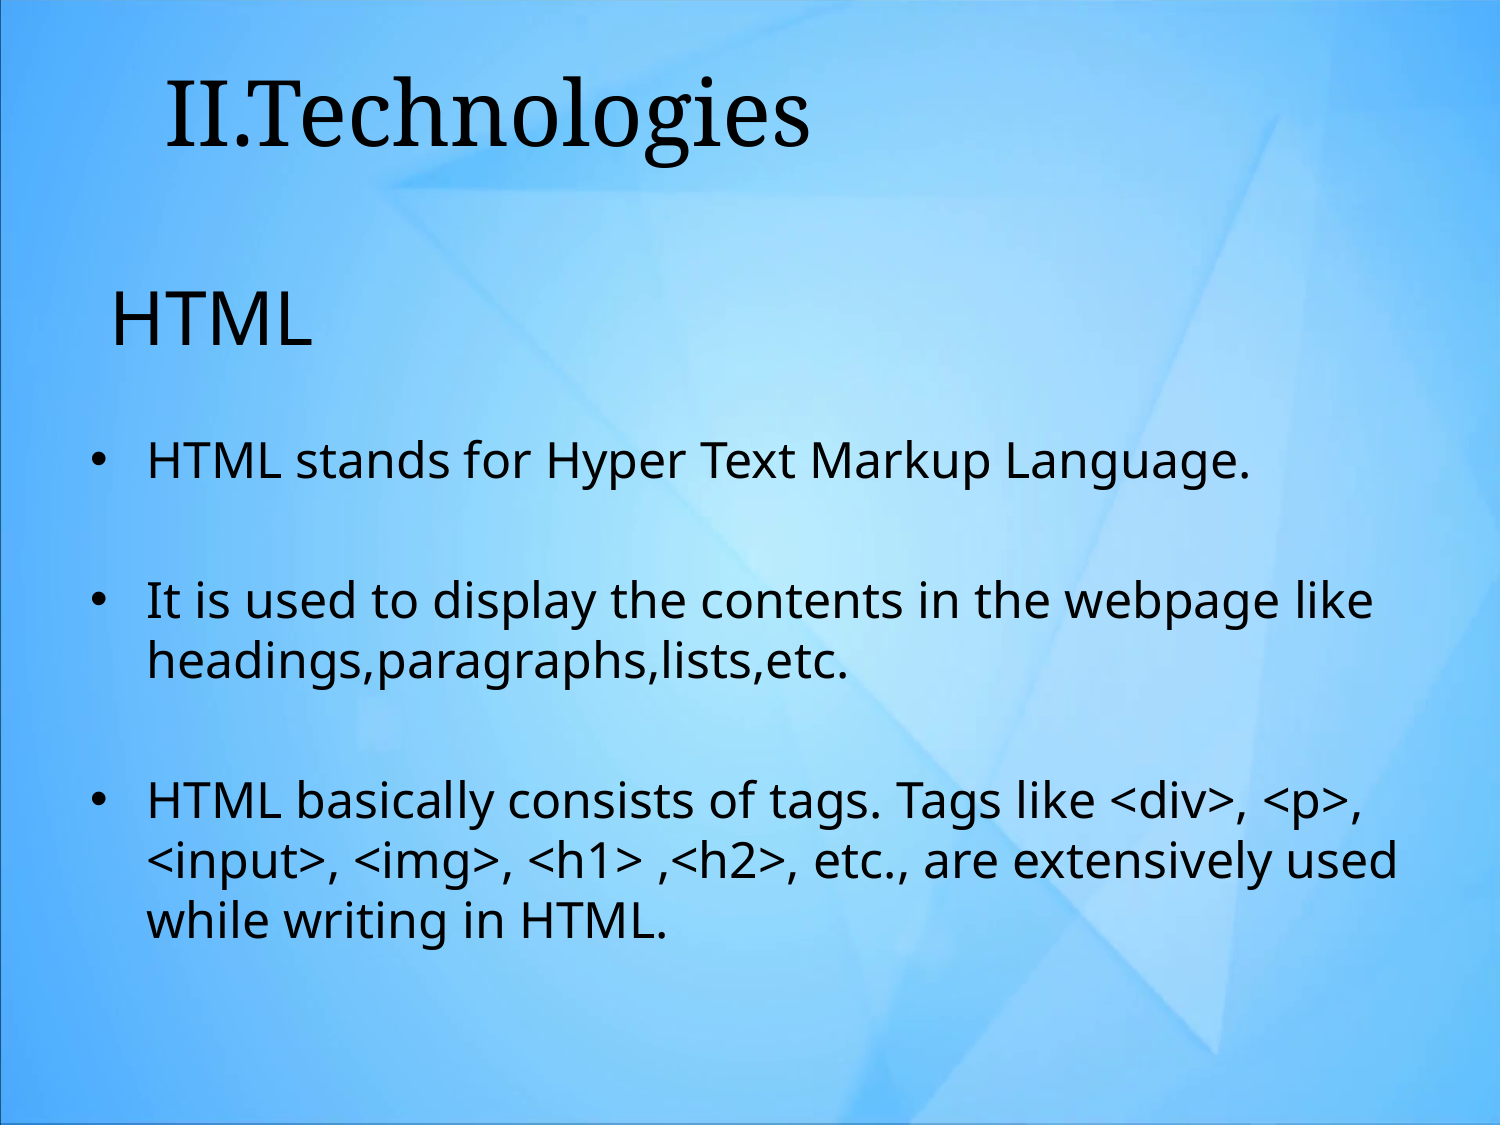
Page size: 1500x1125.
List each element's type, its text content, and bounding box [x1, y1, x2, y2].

picture [0, 0, 1500, 1125]
title II.Technologies [78, 15, 1429, 204]
list HTML HTML stands for Hyper Text Markup Language. It is used to display the contents in the webpage like headings,paragraphs,lists,etc. HTML basically consists of tags. Tags like <div>, <p>, <input>, <img>, <h1> ,<h2>, etc., are extensively used while writing in HTML. [75, 262, 1425, 1005]
